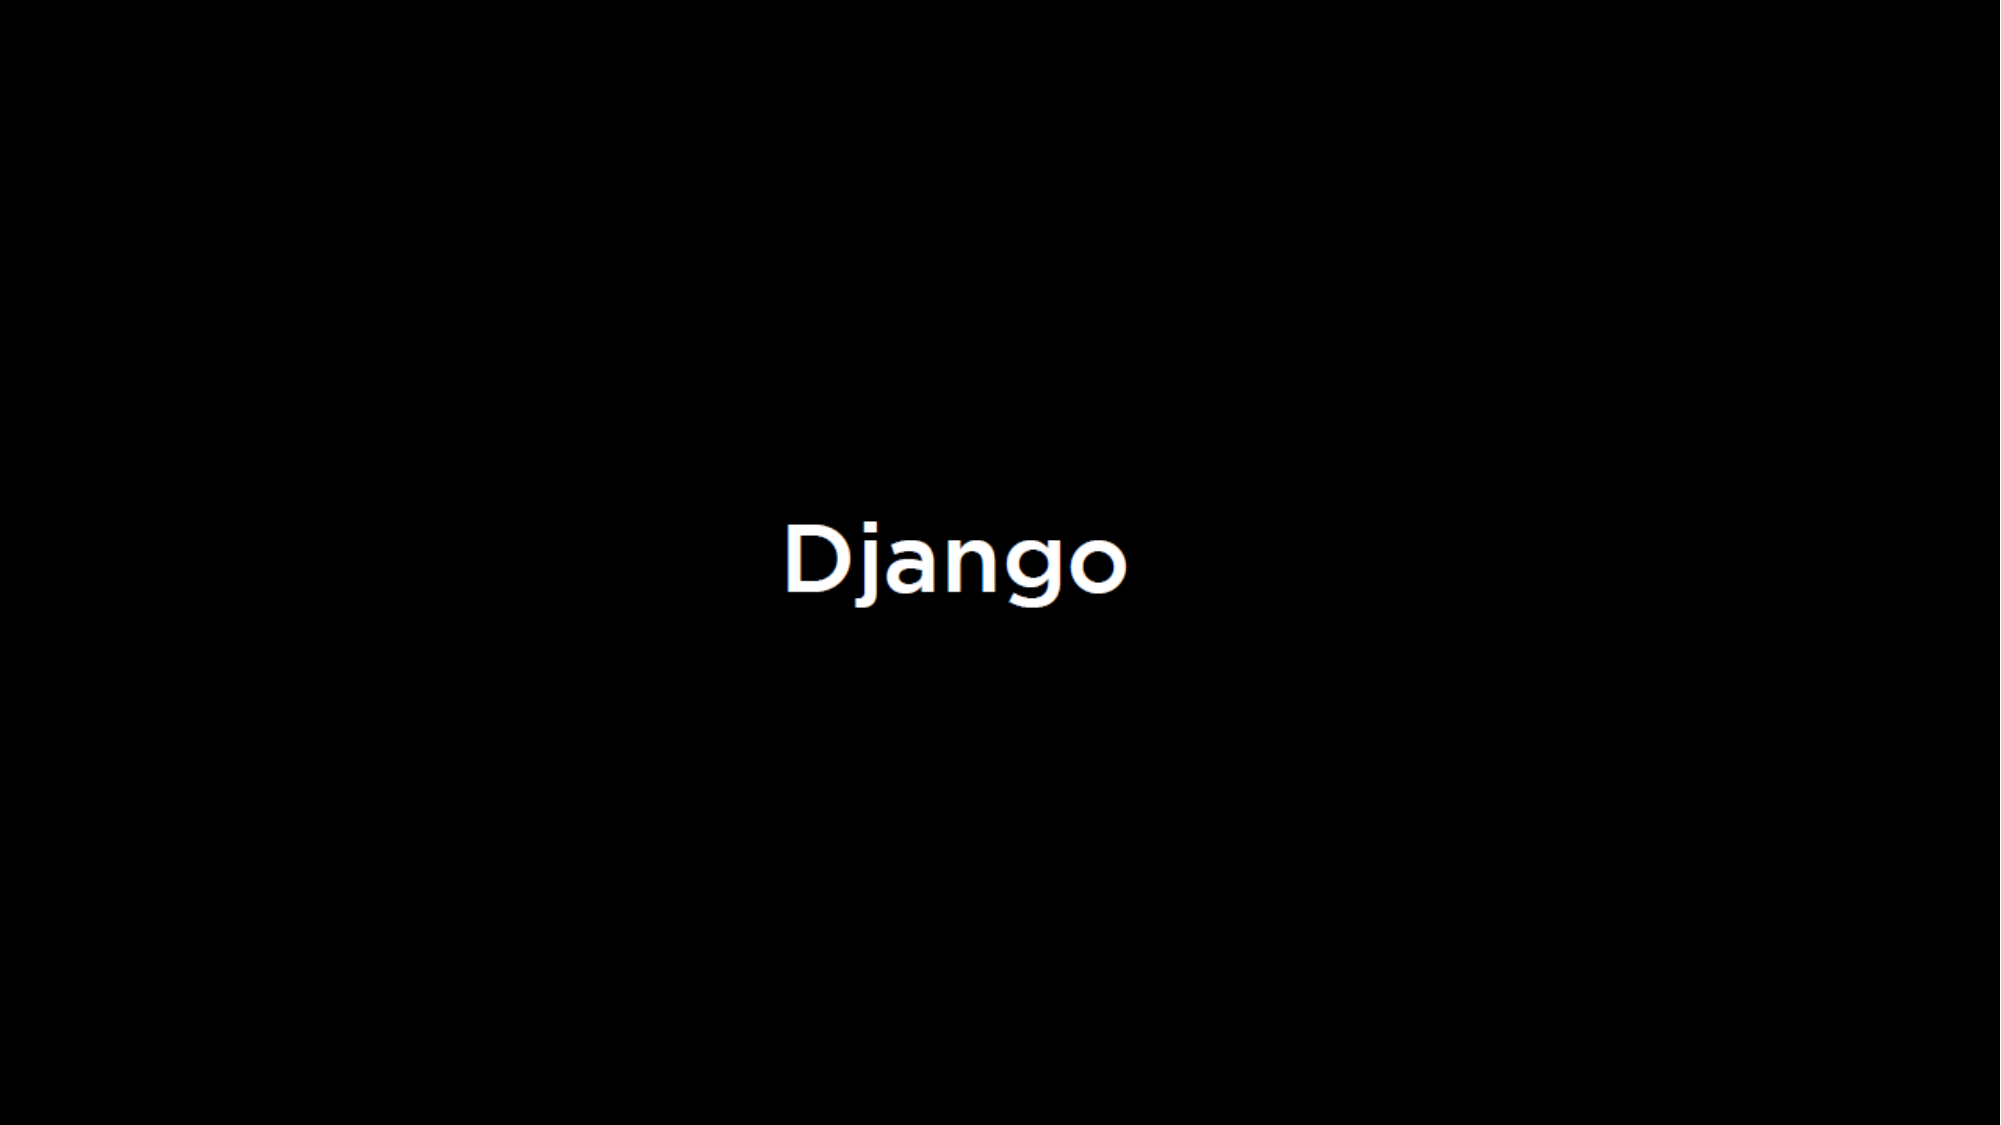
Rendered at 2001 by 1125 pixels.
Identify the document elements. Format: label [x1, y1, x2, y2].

picture [686, 445, 1250, 706]
